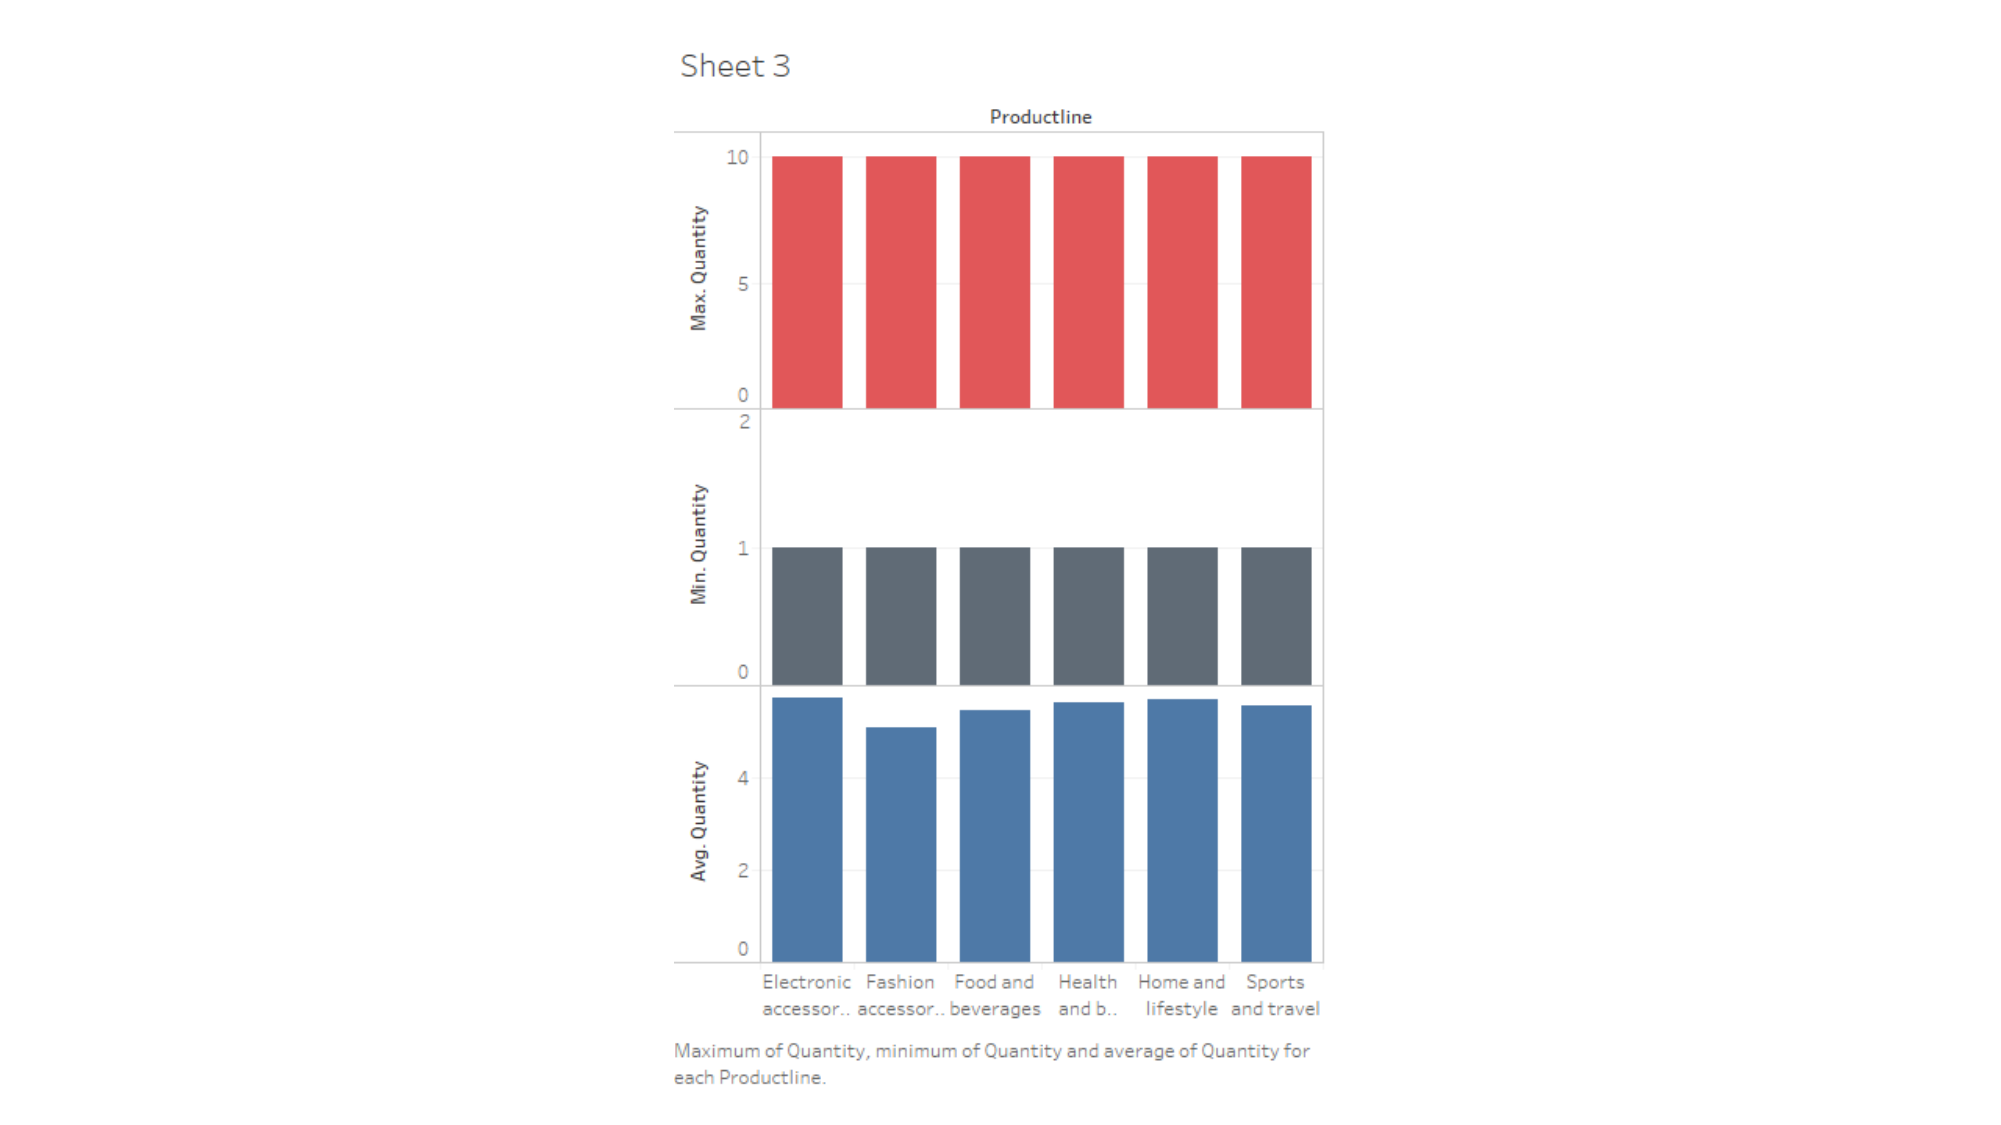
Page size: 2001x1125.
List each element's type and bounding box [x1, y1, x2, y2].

picture [674, 33, 1326, 1092]
